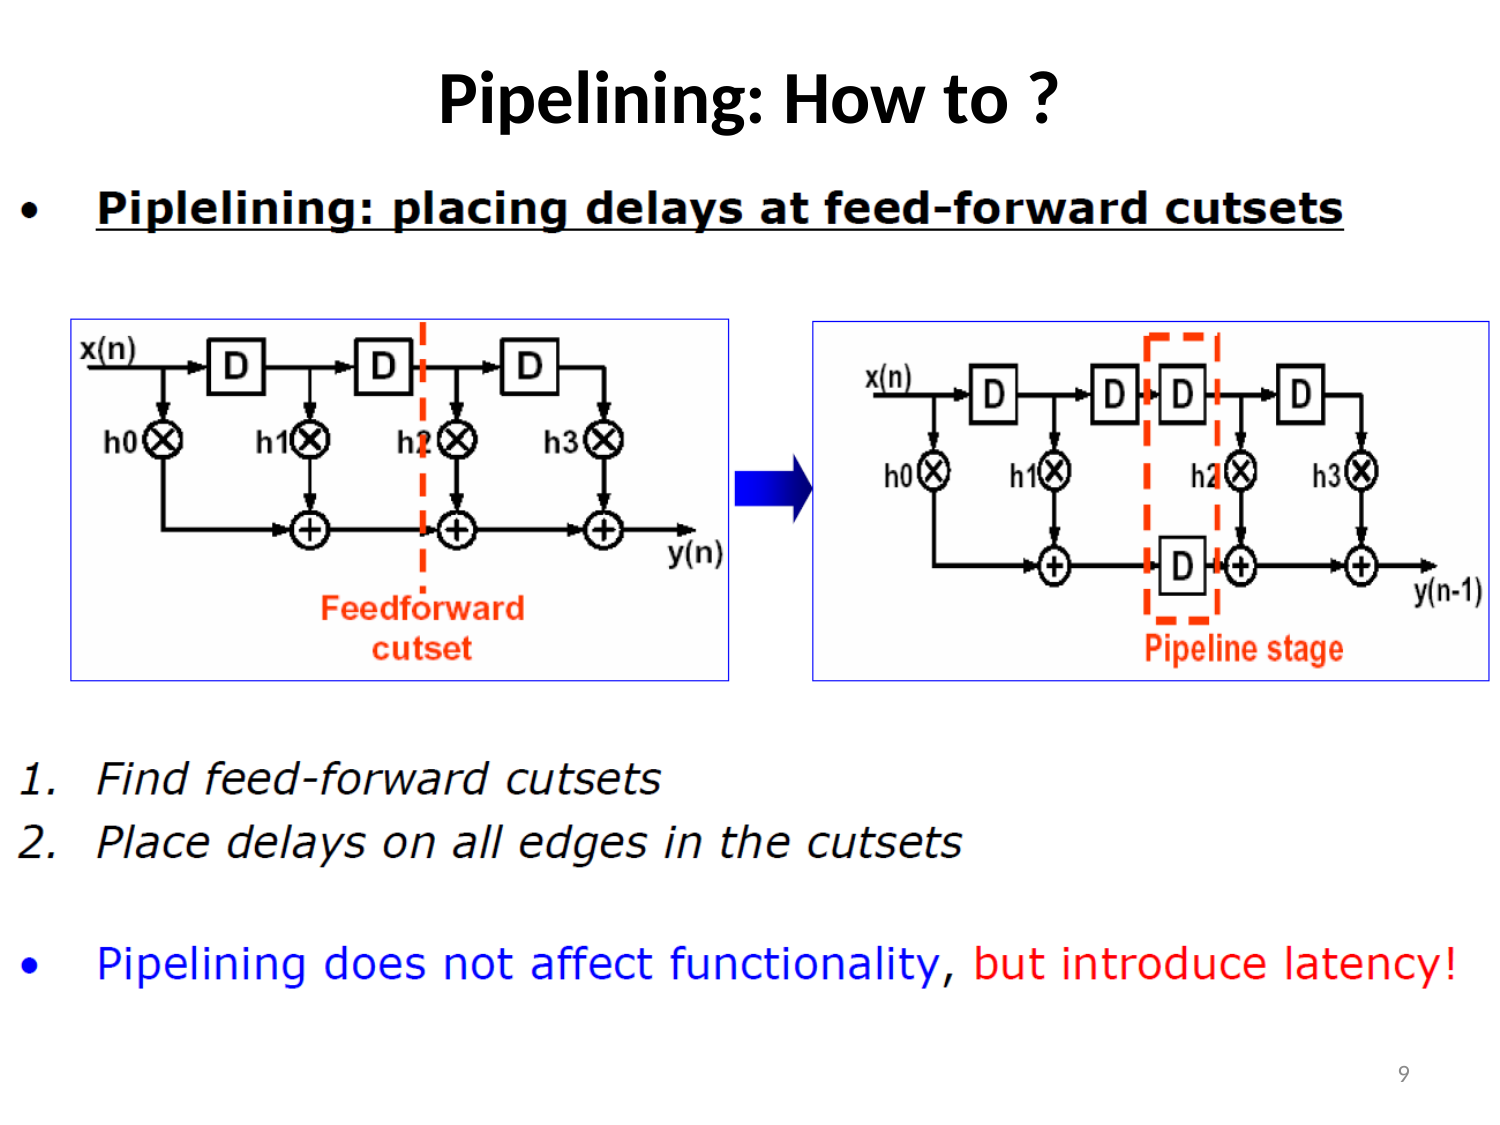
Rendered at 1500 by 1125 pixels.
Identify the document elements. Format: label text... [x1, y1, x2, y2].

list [0, 187, 1500, 1021]
slide_number 9 [1074, 1042, 1425, 1103]
title Pipelining: How to ? [74, 0, 1426, 185]
